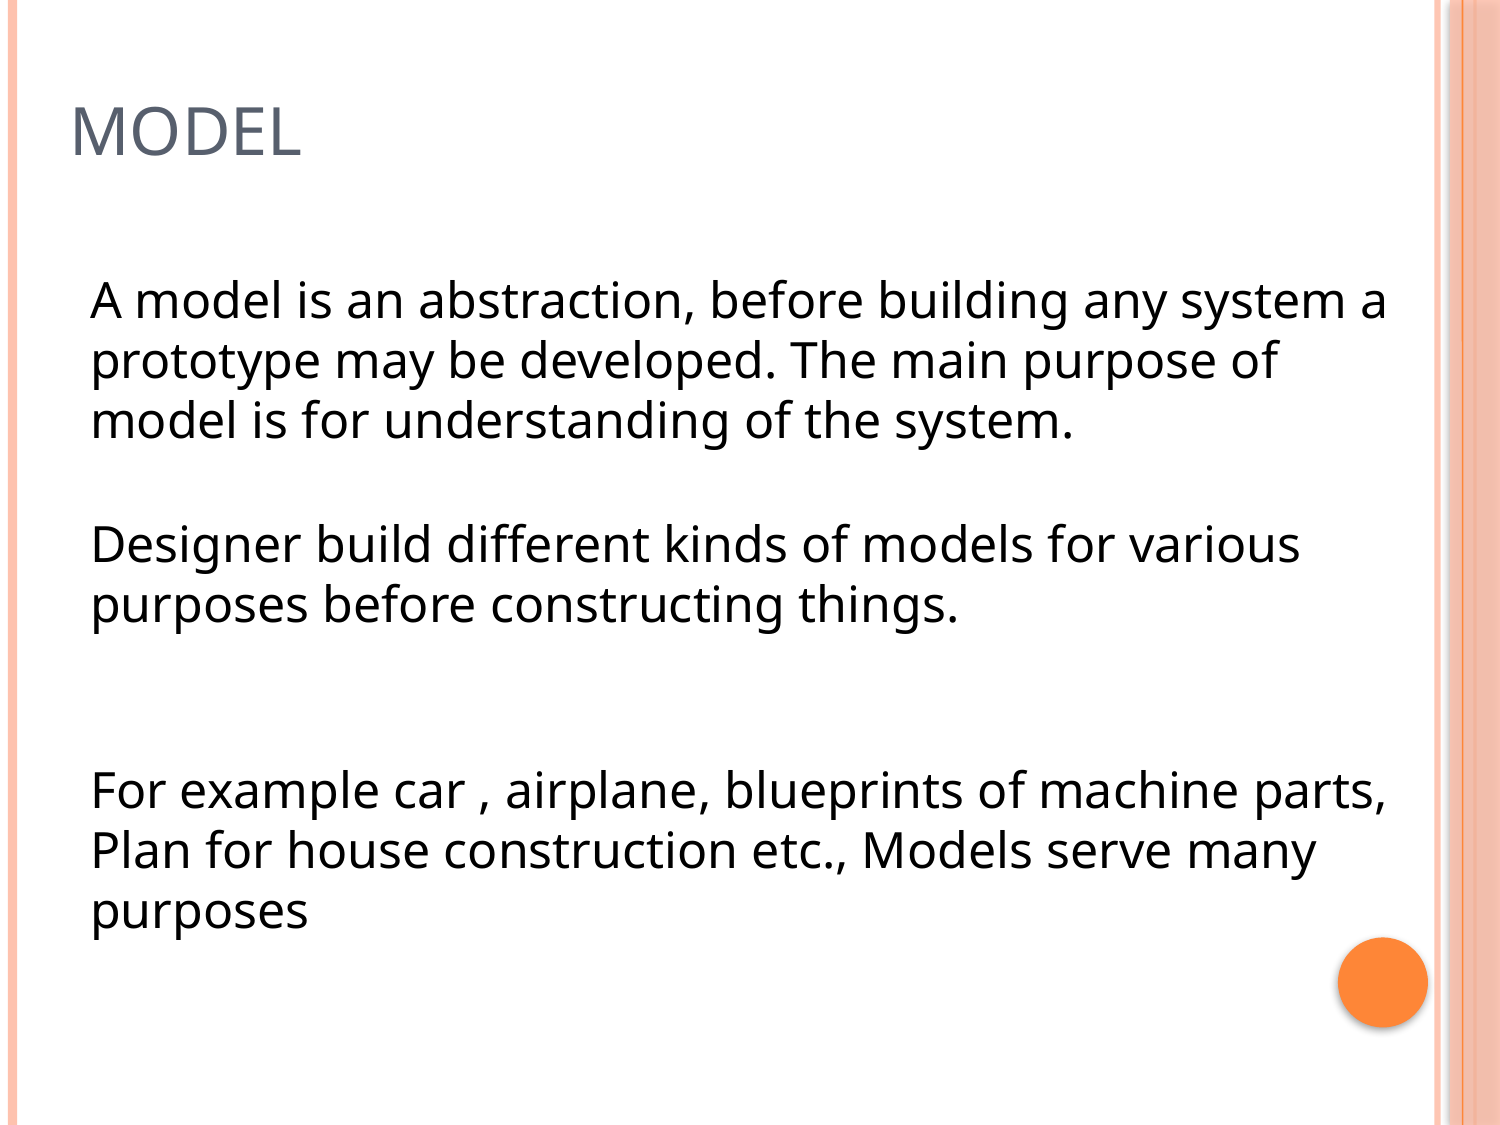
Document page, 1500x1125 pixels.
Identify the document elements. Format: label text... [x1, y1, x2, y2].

title Model [50, 0, 1288, 169]
text_box A model is an abstraction, before building any system a prototype may be developed. The main purpose of model is for understanding of the system. Designer build different kinds of models for various purposes before constructing things. For example car , airplane, blueprints of machine parts, Plan for house construction etc., Models serve many purposes [87, 266, 1413, 939]
